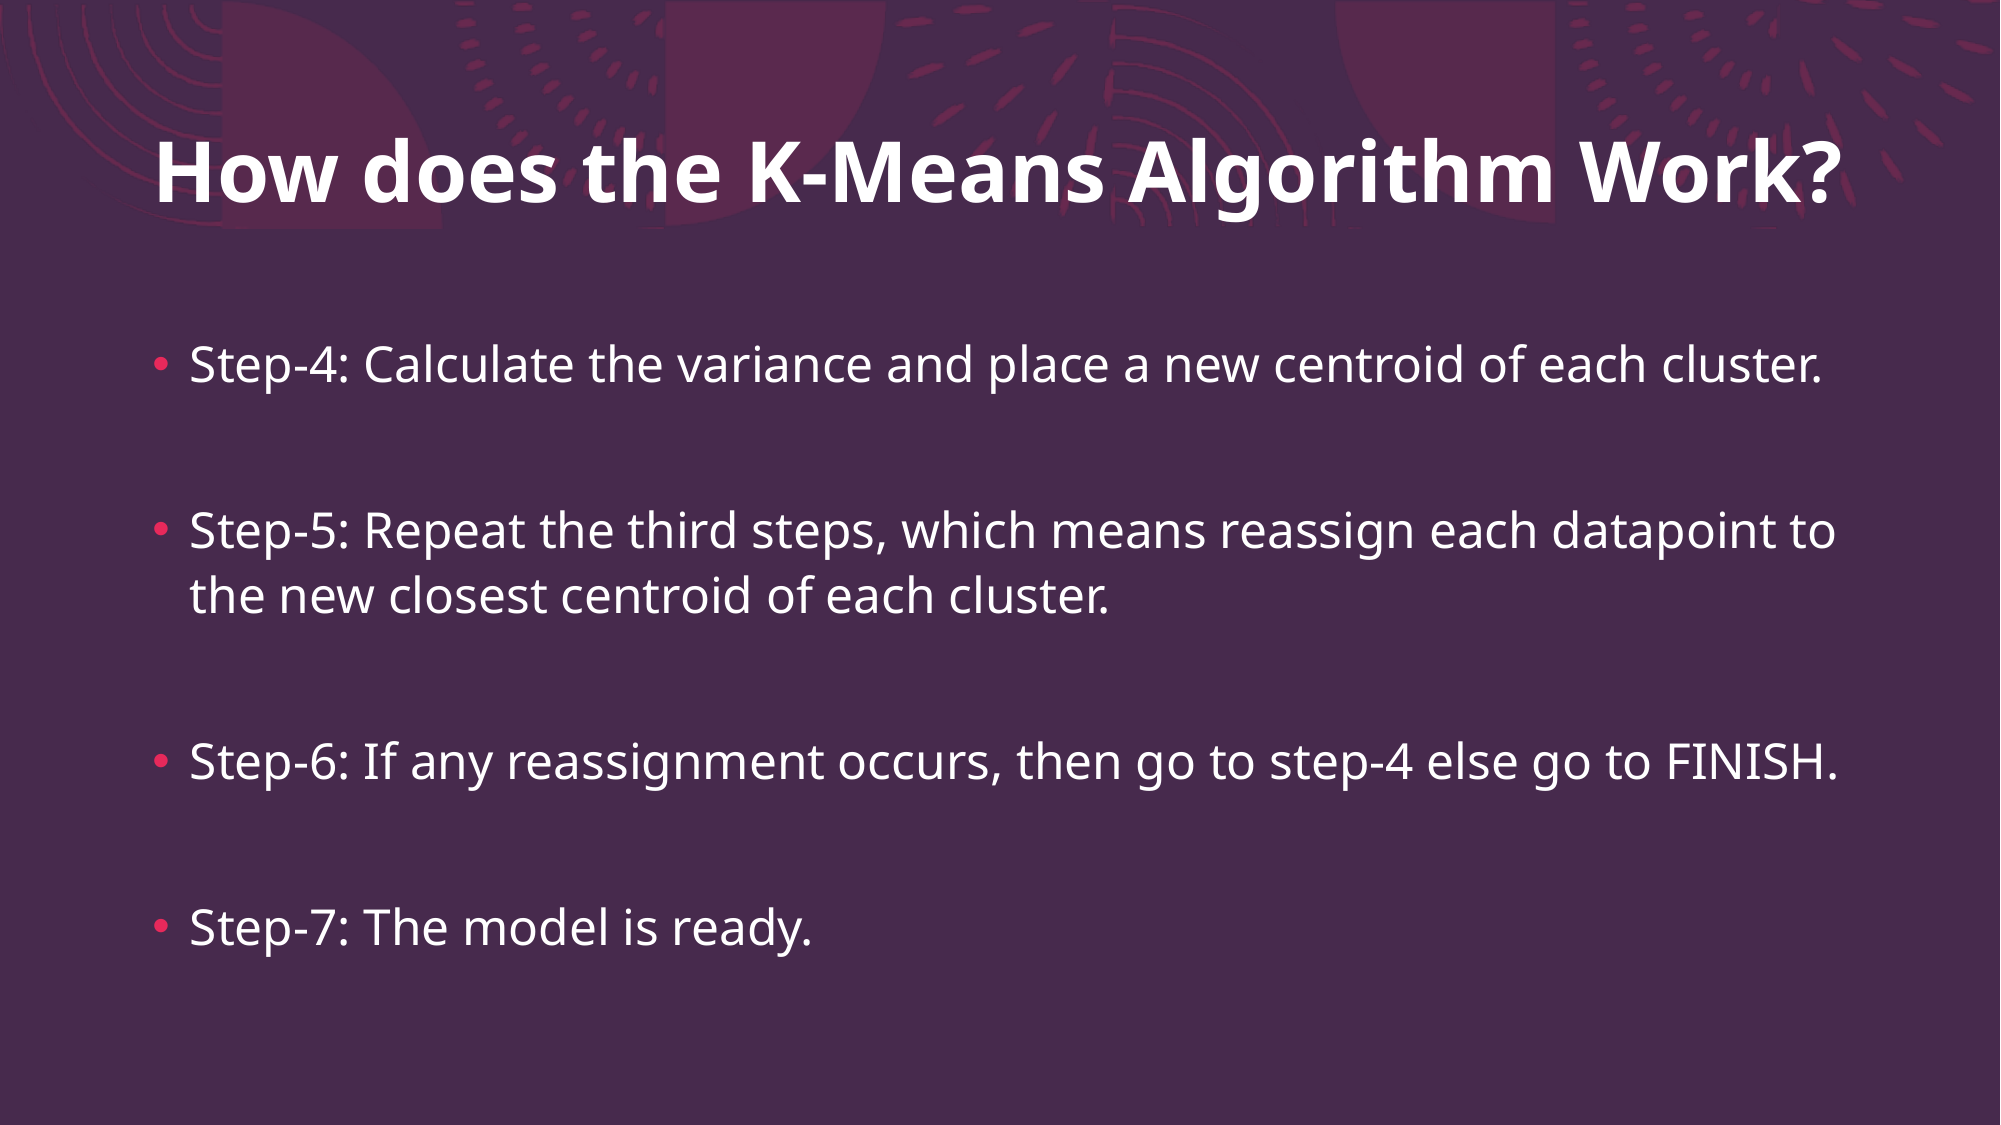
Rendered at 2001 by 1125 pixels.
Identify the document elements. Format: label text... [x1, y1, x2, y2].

list Step-4: Calculate the variance and place a new centroid of each cluster. Step-5: Repeat the third steps, which means reassign each datapoint to the new closest centroid of each cluster. Step-6: If any reassignment occurs, then go to step-4 else go to FINISH. Step-7: The model is ready. [137, 319, 1863, 1009]
title How does the K-Means Algorithm Work? [137, 60, 1863, 278]
